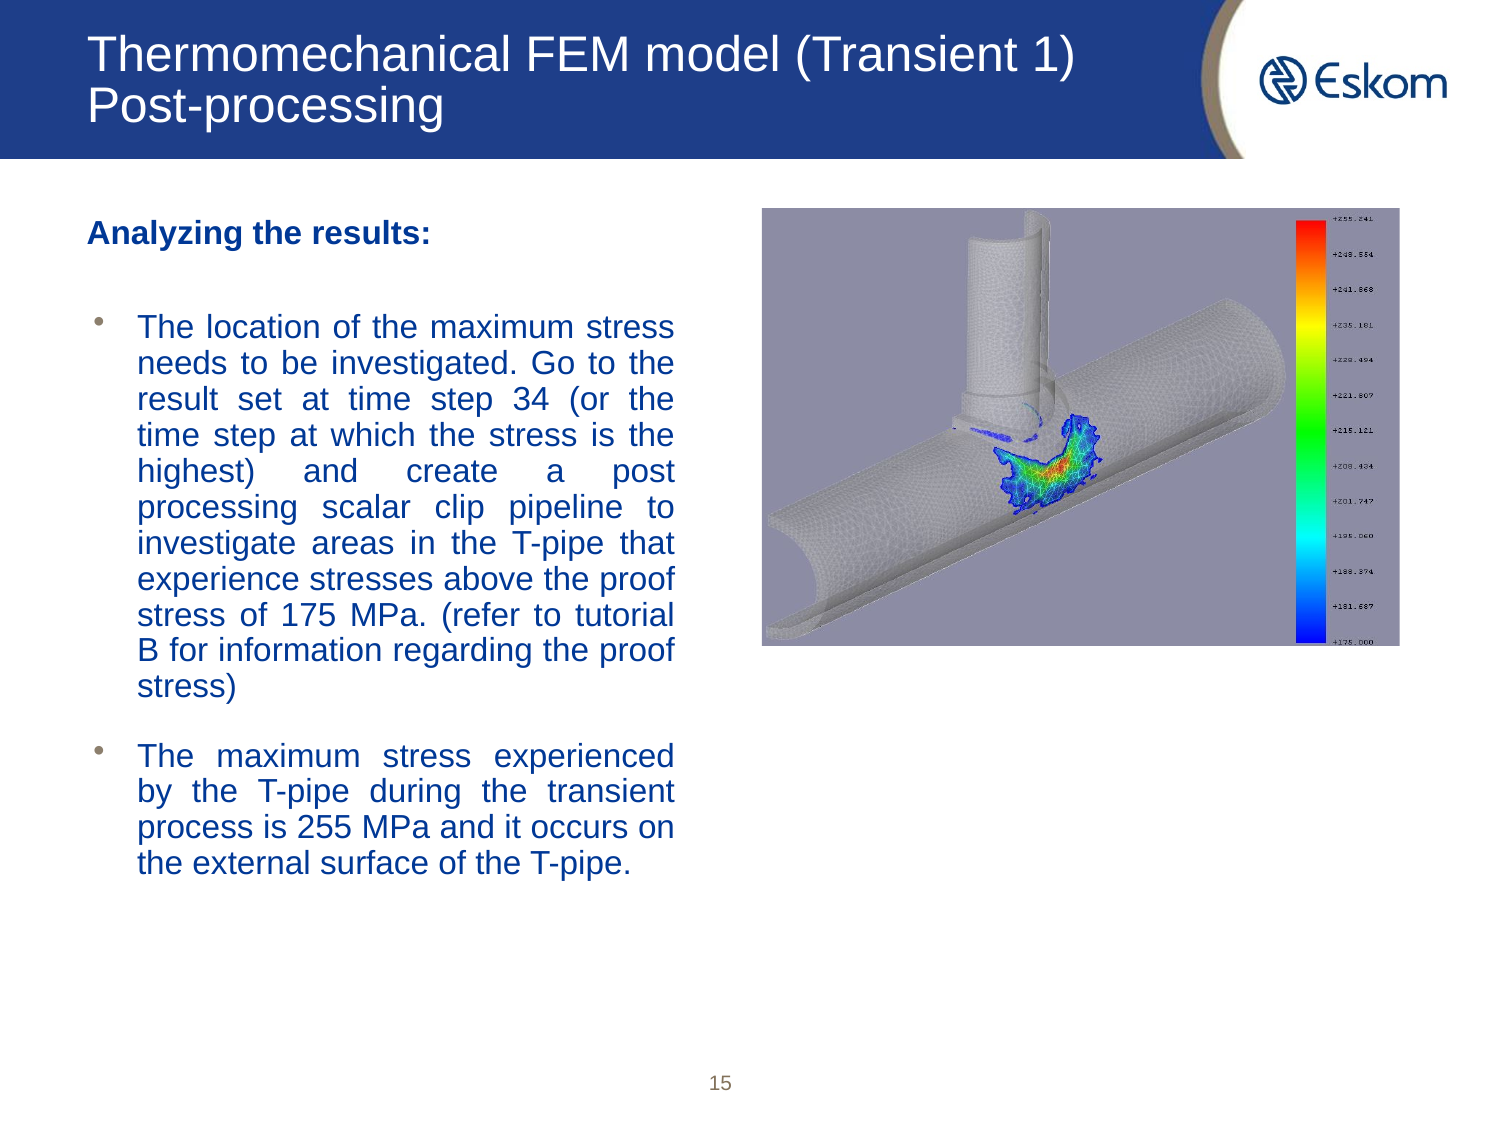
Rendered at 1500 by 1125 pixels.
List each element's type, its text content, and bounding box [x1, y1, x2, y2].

title Thermomechanical FEM model (Transient 1) Post-processing [71, 27, 1142, 137]
picture [1257, 55, 1450, 105]
picture [761, 207, 1400, 646]
list The location of the maximum stress needs to be investigated. Go to the result set at time step 34 (or the time step at which the stress is the highest) and create a post processing scalar clip pipeline to investigate areas in the T-pipe that experience stresses above the proof stress of 175 MPa. (refer to tutorial B for information regarding the proof stress) The maximum stress experienced by the T-pipe during the transient process is 255 MPa and it occurs on the external surface of the T-pipe. [78, 309, 691, 1083]
picture [0, 0, 1246, 159]
slide_number 15 [643, 1058, 798, 1103]
text_box Analyzing the results: [71, 207, 760, 309]
